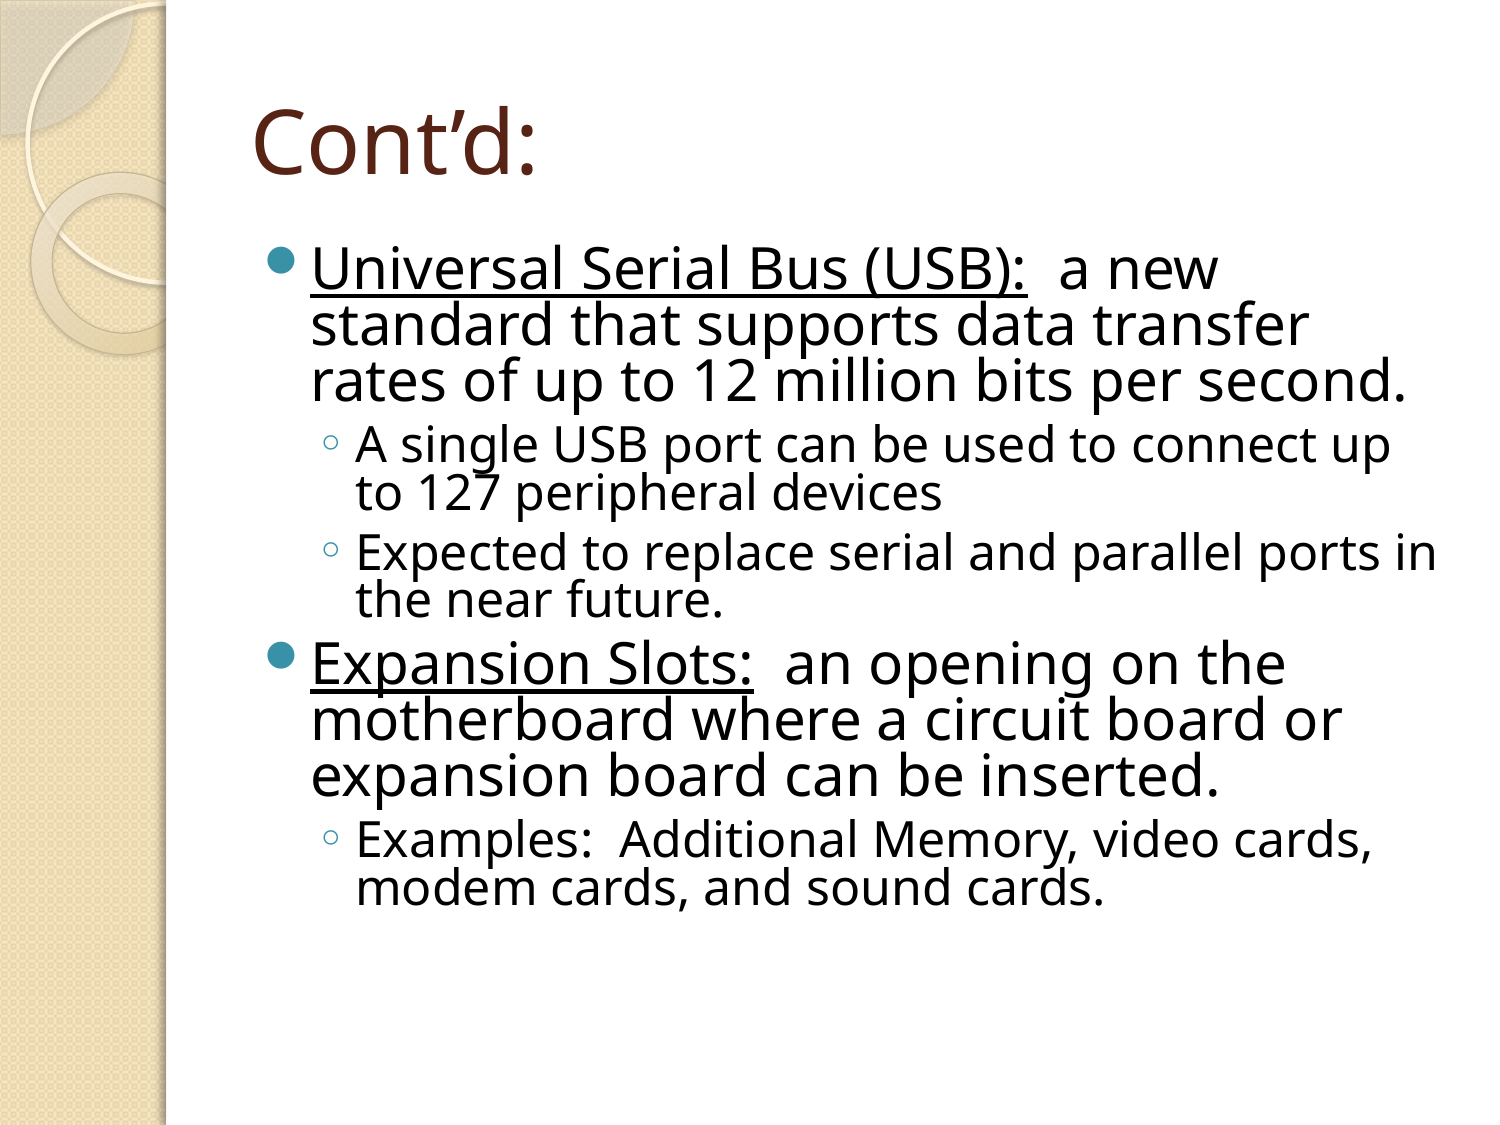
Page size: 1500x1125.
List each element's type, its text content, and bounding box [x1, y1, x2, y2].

list Universal Serial Bus (USB): a new standard that supports data transfer rates of up to 12 million bits per second. A single USB port can be used to connect up to 127 peripheral devices Expected to replace serial and parallel ports in the near future. Expansion Slots: an opening on the motherboard where a circuit board or expansion board can be inserted. Examples: Additional Memory, video cards, modem cards, and sound cards. [235, 237, 1466, 1025]
title Cont’d: [235, 45, 1466, 233]
